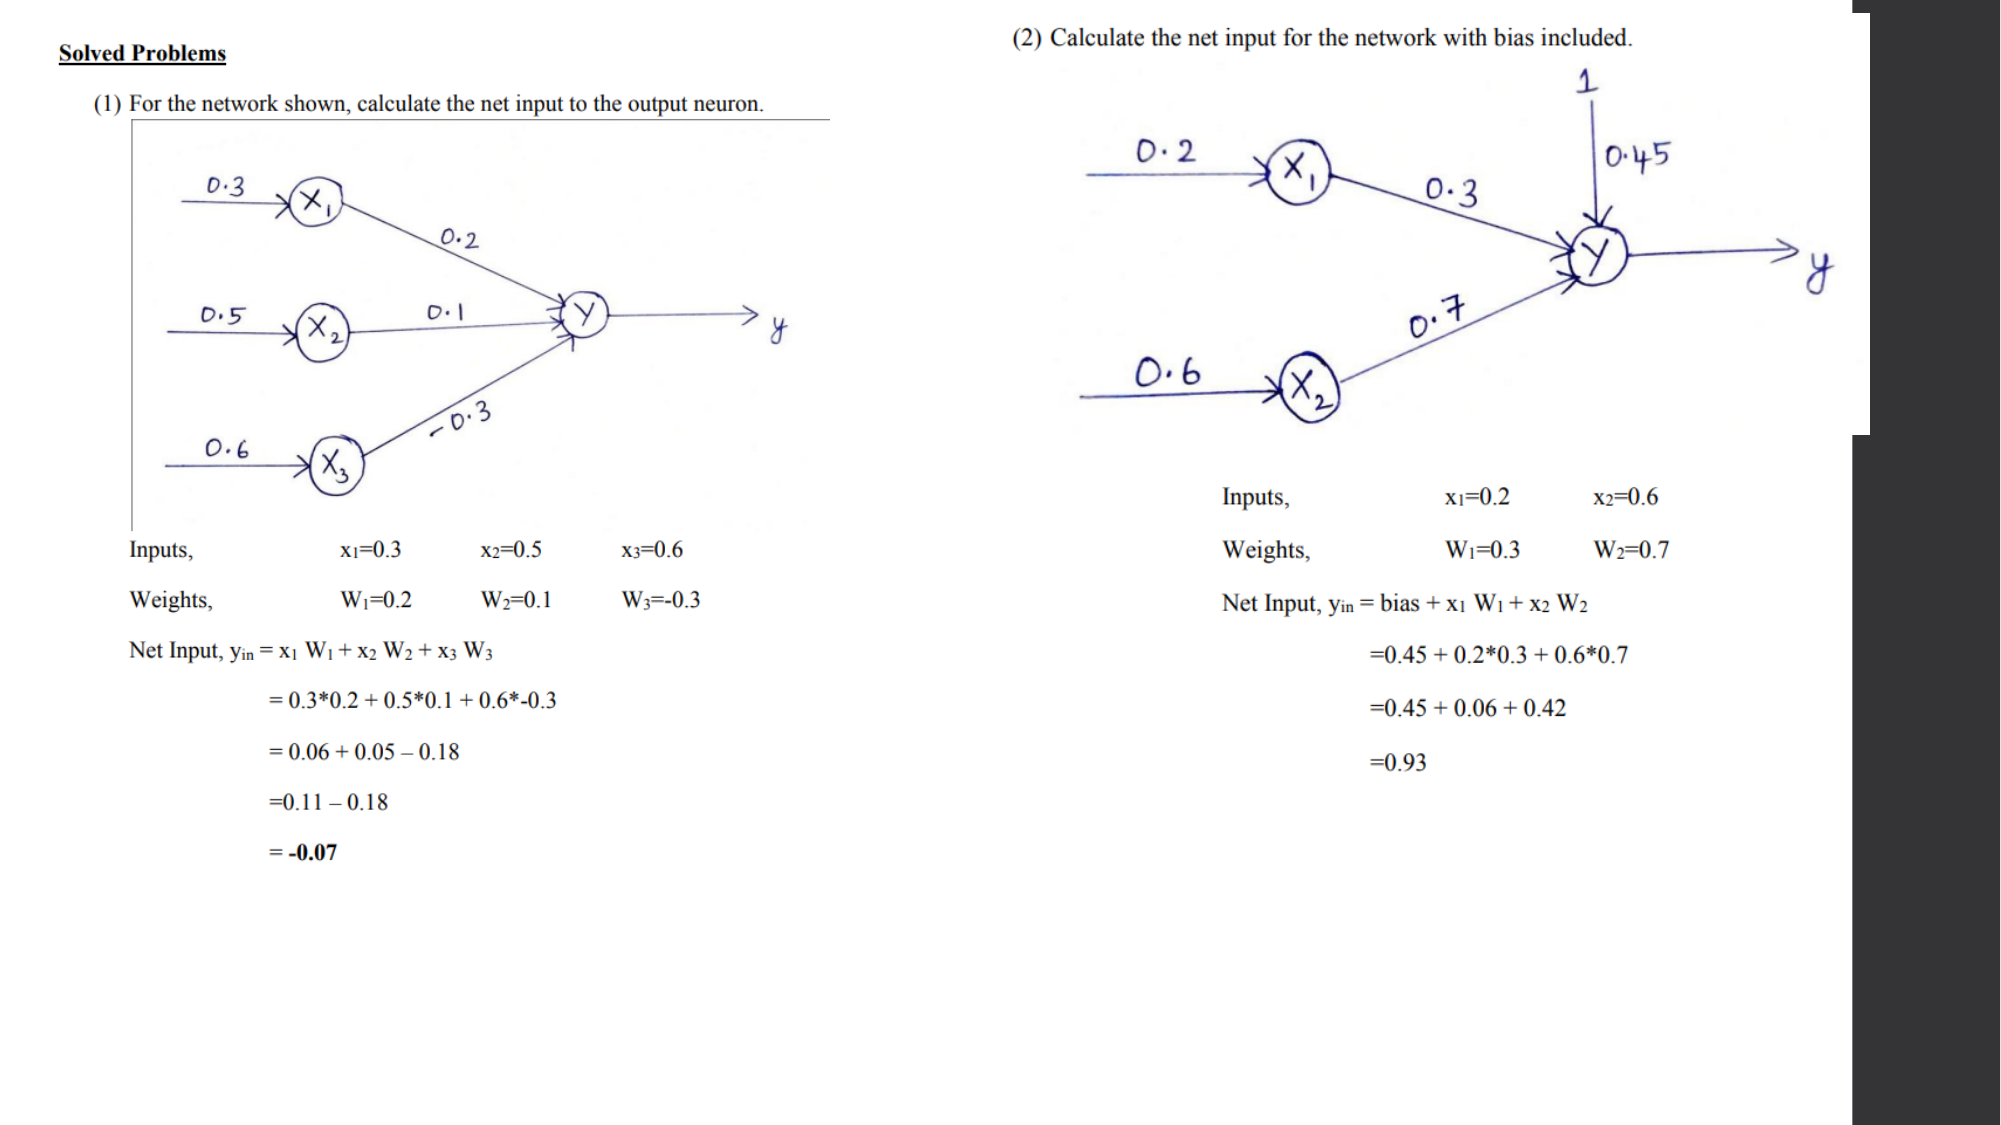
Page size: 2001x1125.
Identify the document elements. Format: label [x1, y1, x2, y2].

picture [32, 22, 830, 873]
picture [999, 13, 1871, 783]
